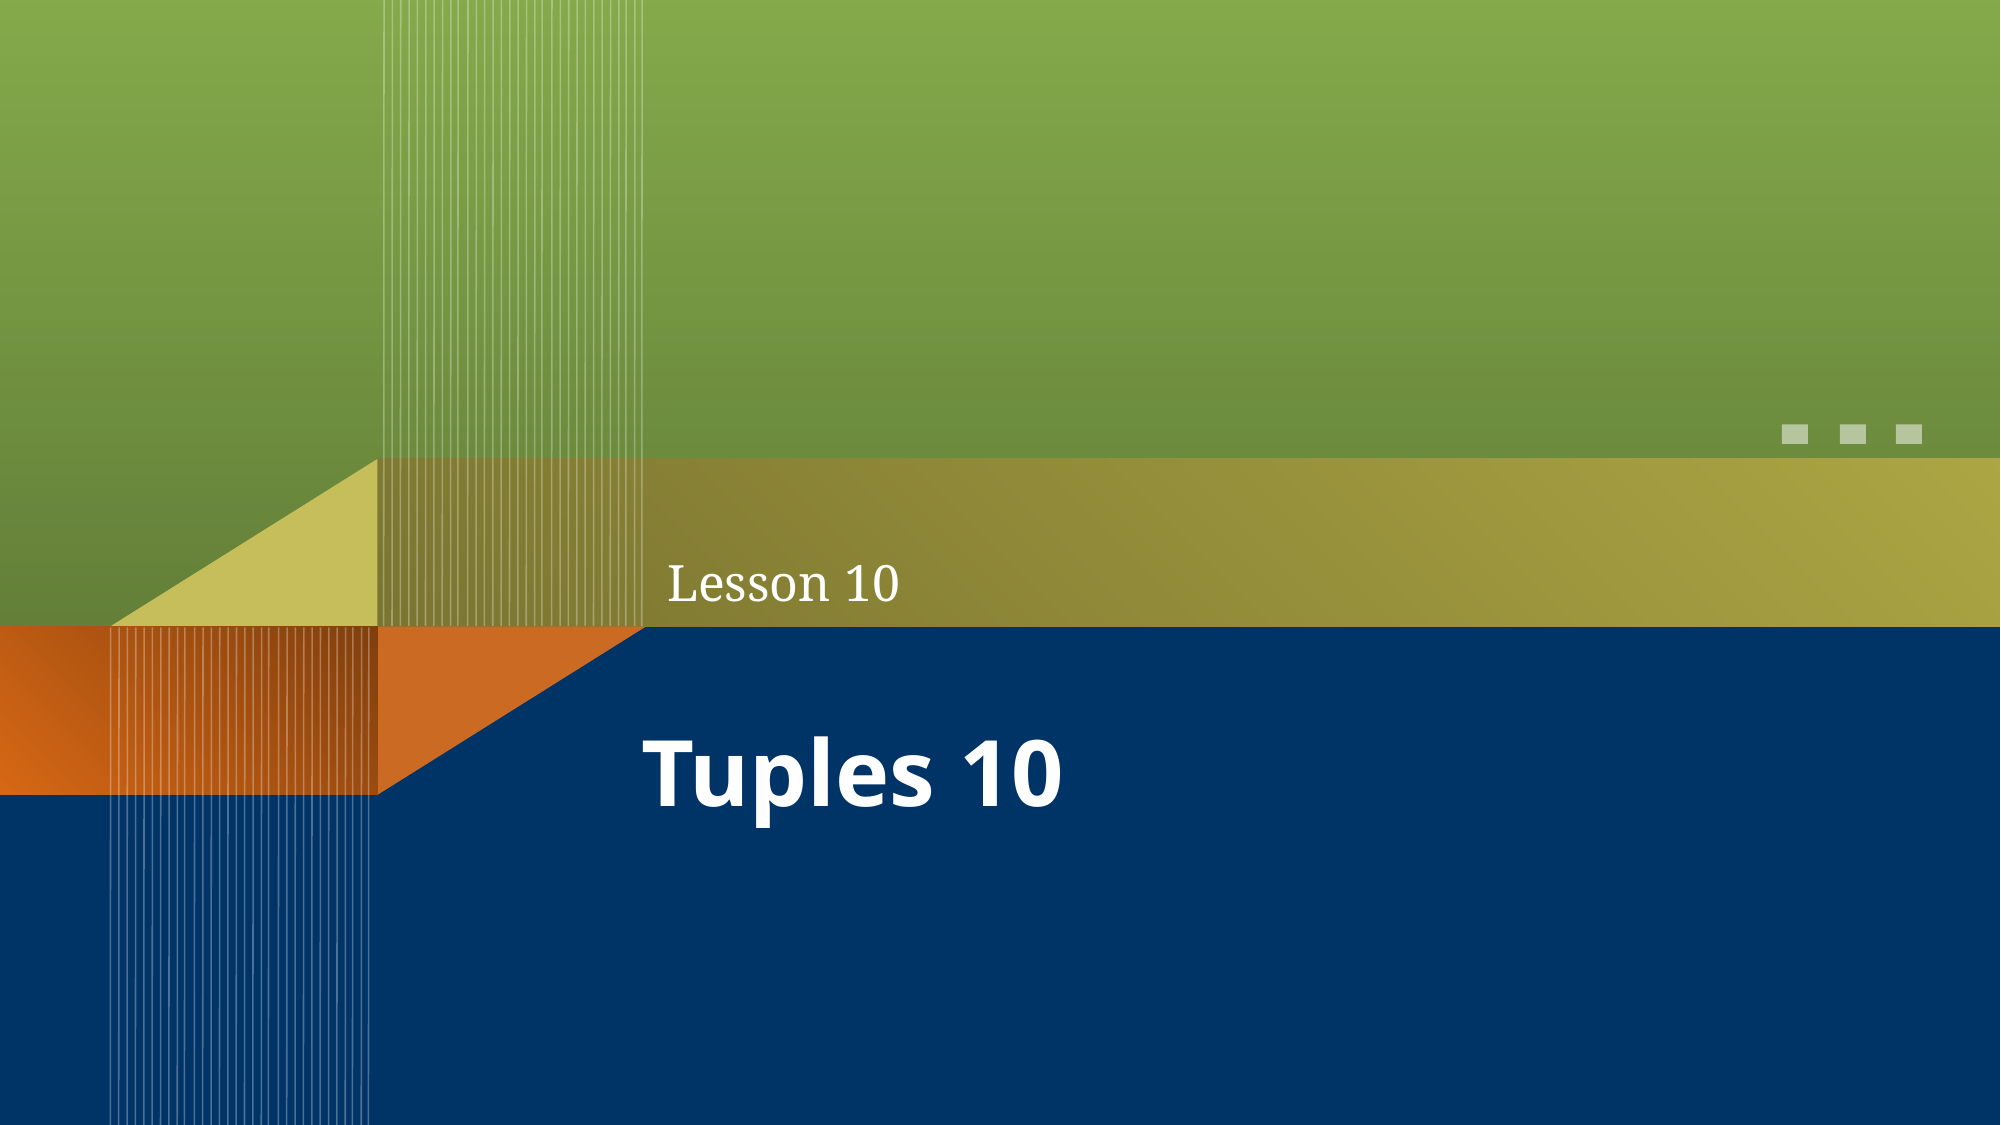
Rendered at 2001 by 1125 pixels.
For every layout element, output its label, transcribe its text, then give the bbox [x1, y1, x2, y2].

subtitle Lesson 10 [652, 461, 1942, 620]
title Tuples 10 [625, 649, 1992, 891]
